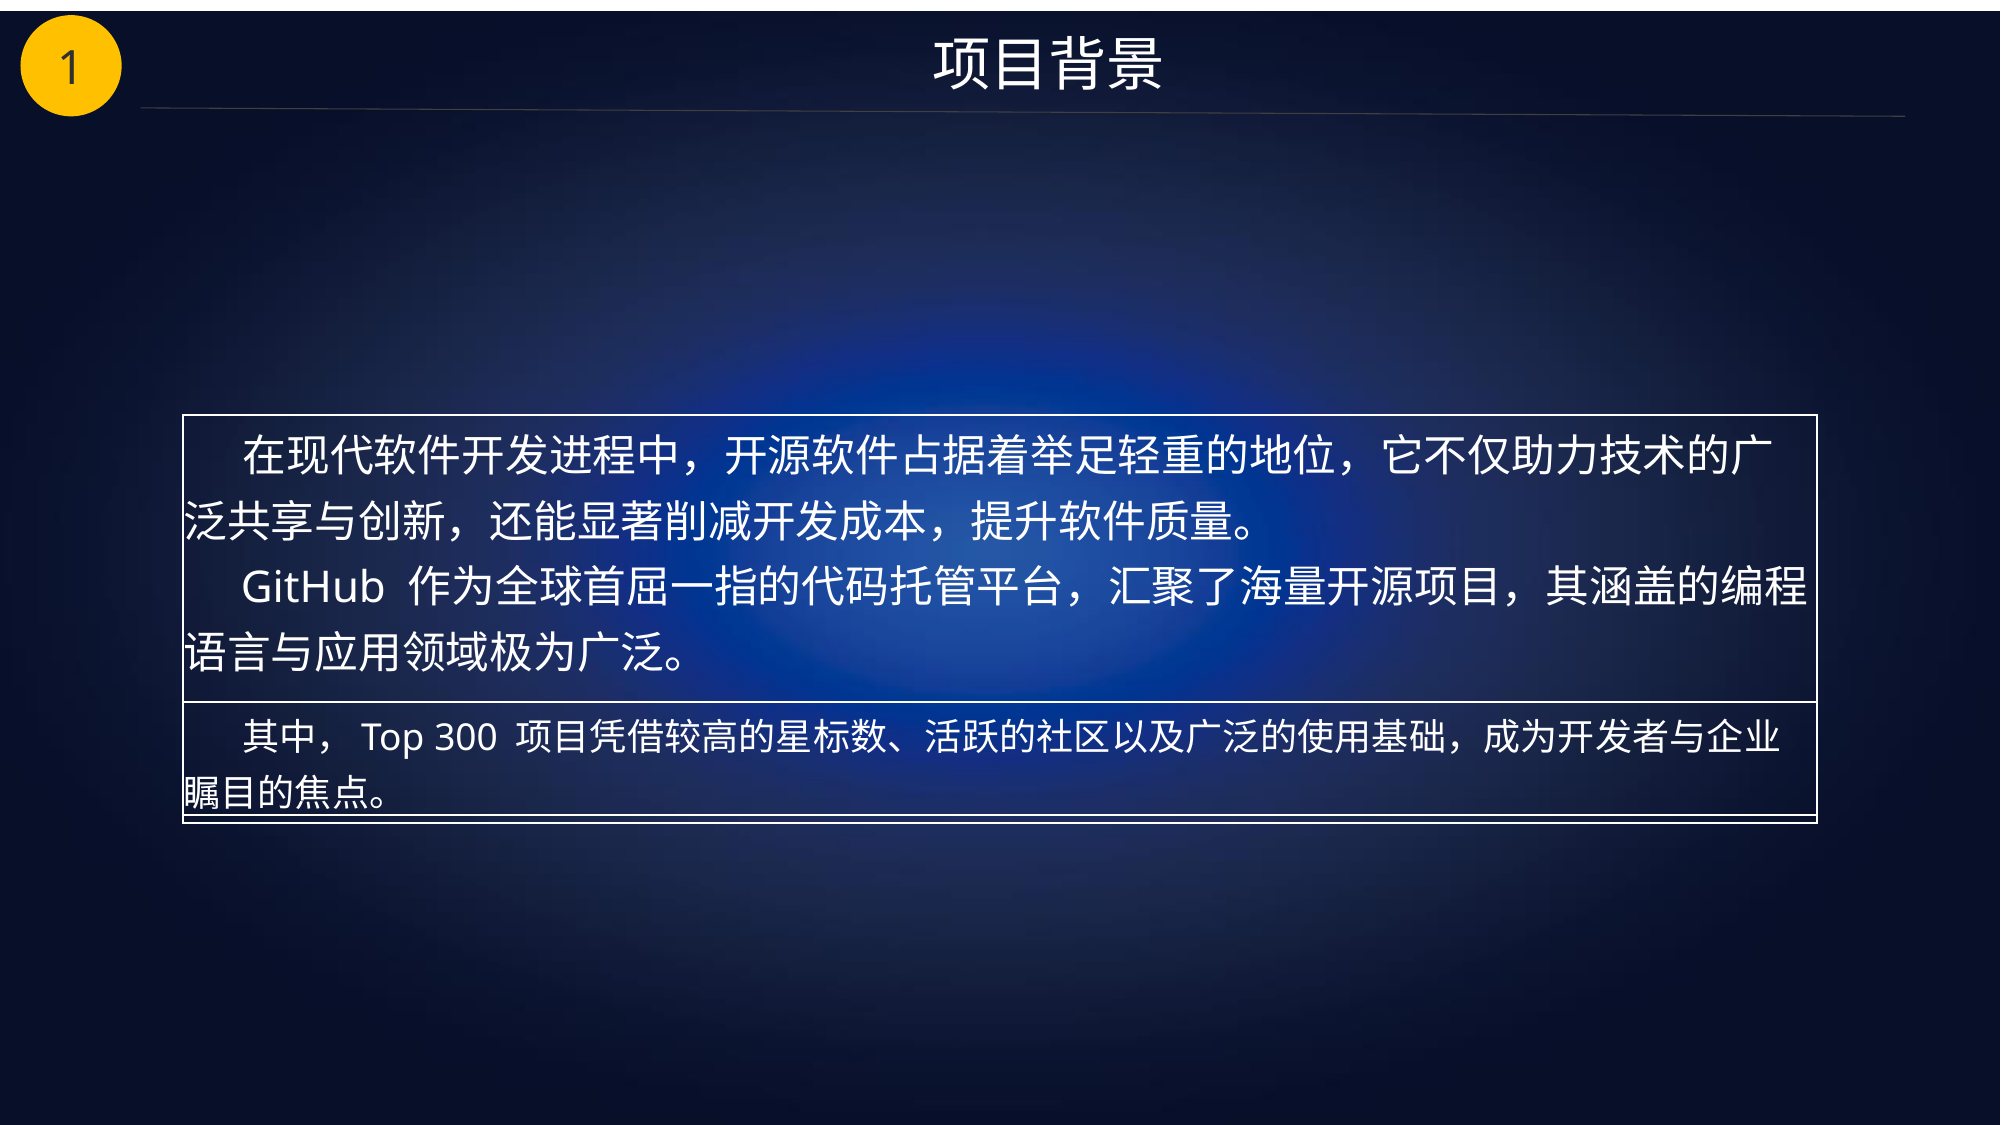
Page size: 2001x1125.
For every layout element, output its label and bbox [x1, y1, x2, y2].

text_box [140, 107, 1906, 117]
picture [0, 11, 2000, 1125]
